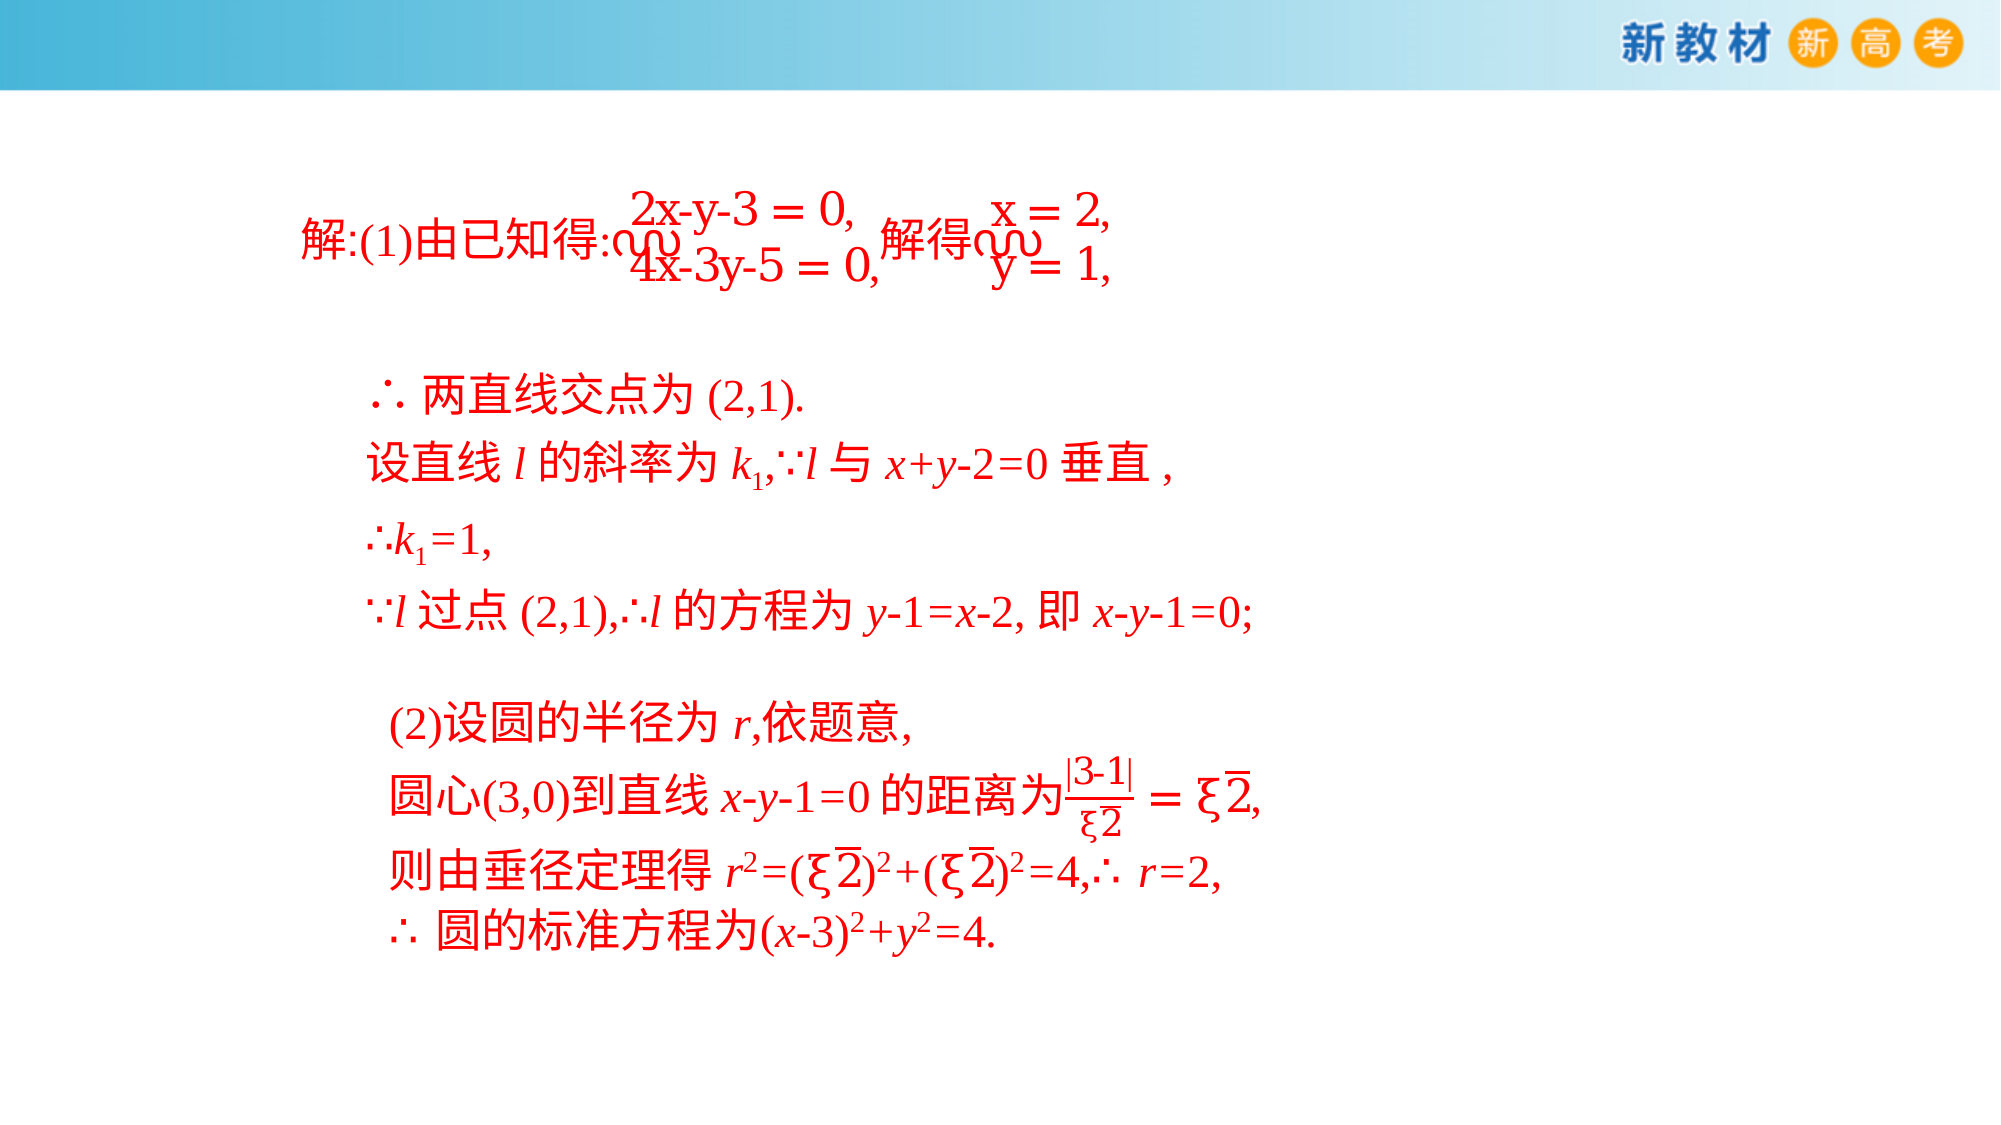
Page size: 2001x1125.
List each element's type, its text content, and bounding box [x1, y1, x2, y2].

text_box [299, 187, 1634, 317]
text_box ∴两直线交点为(2,1). 设直线l的斜率为k1,∵l与x+y-2=0垂直, ∴k1=1, ∵l过点(2,1),∴l的方程为y-1=x-2,即x-y-1=0; [350, 347, 1684, 645]
picture [0, 0, 2001, 1125]
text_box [388, 693, 1723, 973]
